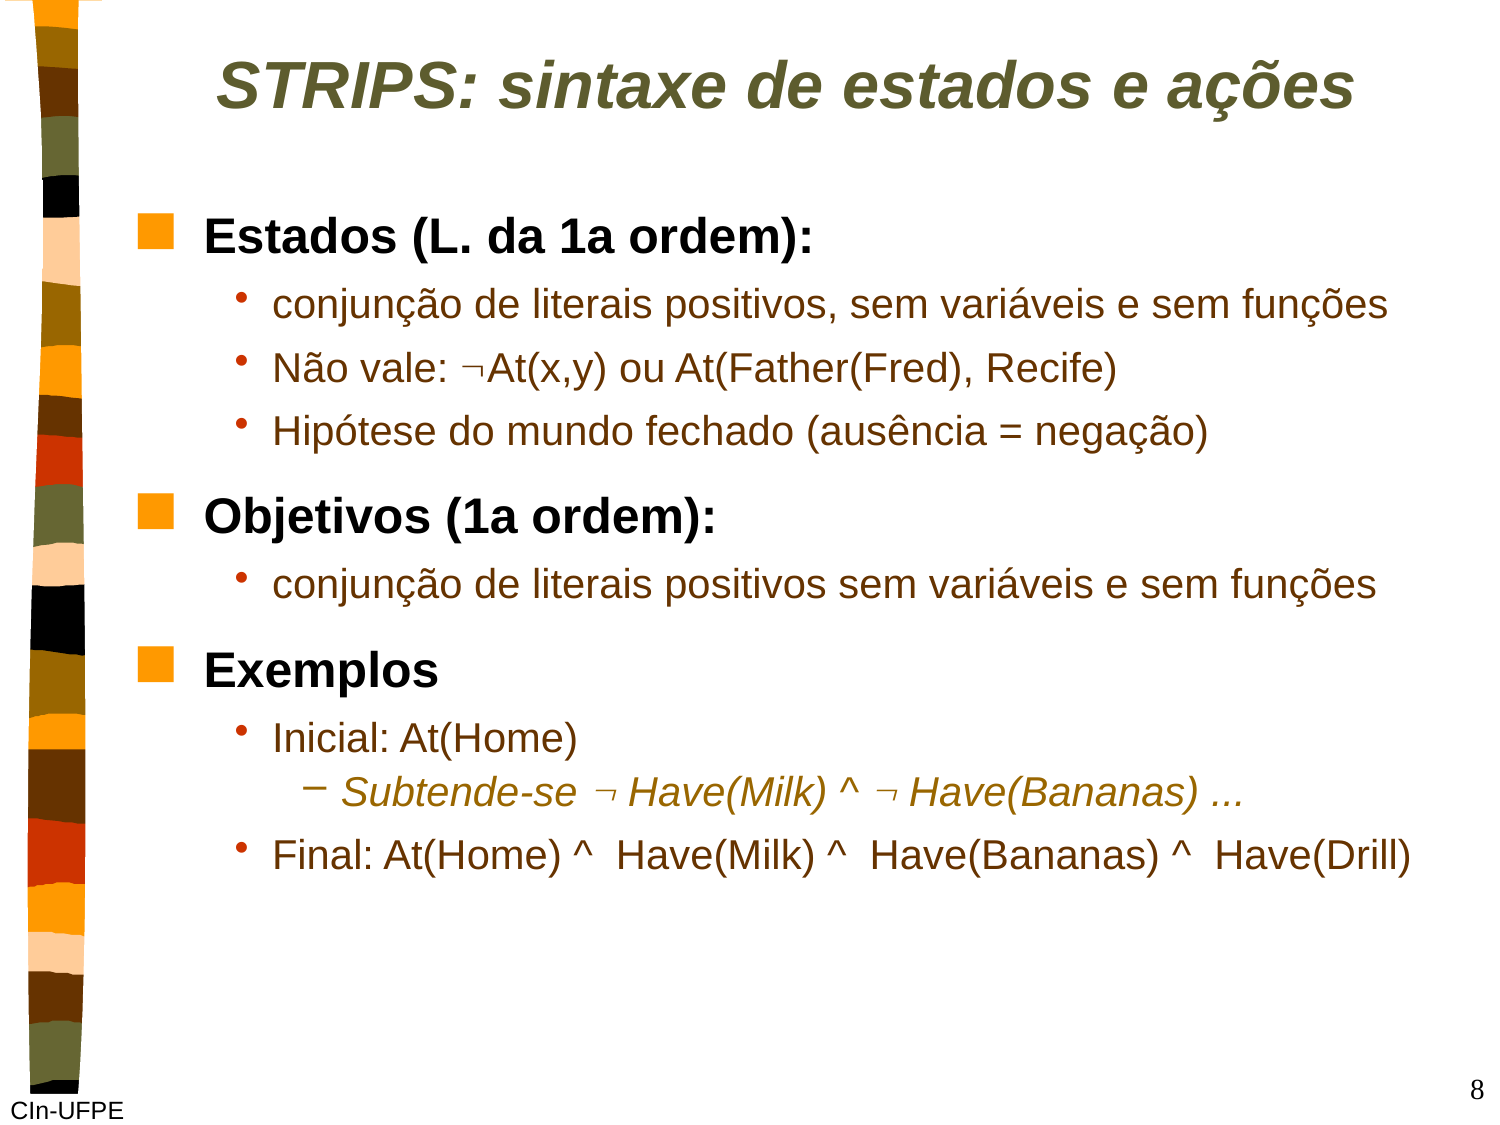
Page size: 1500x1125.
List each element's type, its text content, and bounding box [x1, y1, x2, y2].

slide_number 8 [1362, 1049, 1500, 1125]
title STRIPS: sintaxe de estados e ações [115, 49, 1460, 127]
list Estados (L. da 1a ordem): conjunção de literais positivos, sem variáveis e sem funções Não vale: At(x,y) ou At(Father(Fred), Recife) Hipótese do mundo fechado (ausência = negação) Objetivos (1a ordem): conjunção de literais positivos sem variáveis e sem funções Exemplos Inicial: At(Home) Subtende-se  Have(Milk) ^  Have(Bananas) ... Final: At(Home) ^ Have(Milk) ^ Have(Bananas) ^ Have(Drill) [126, 196, 1436, 1059]
